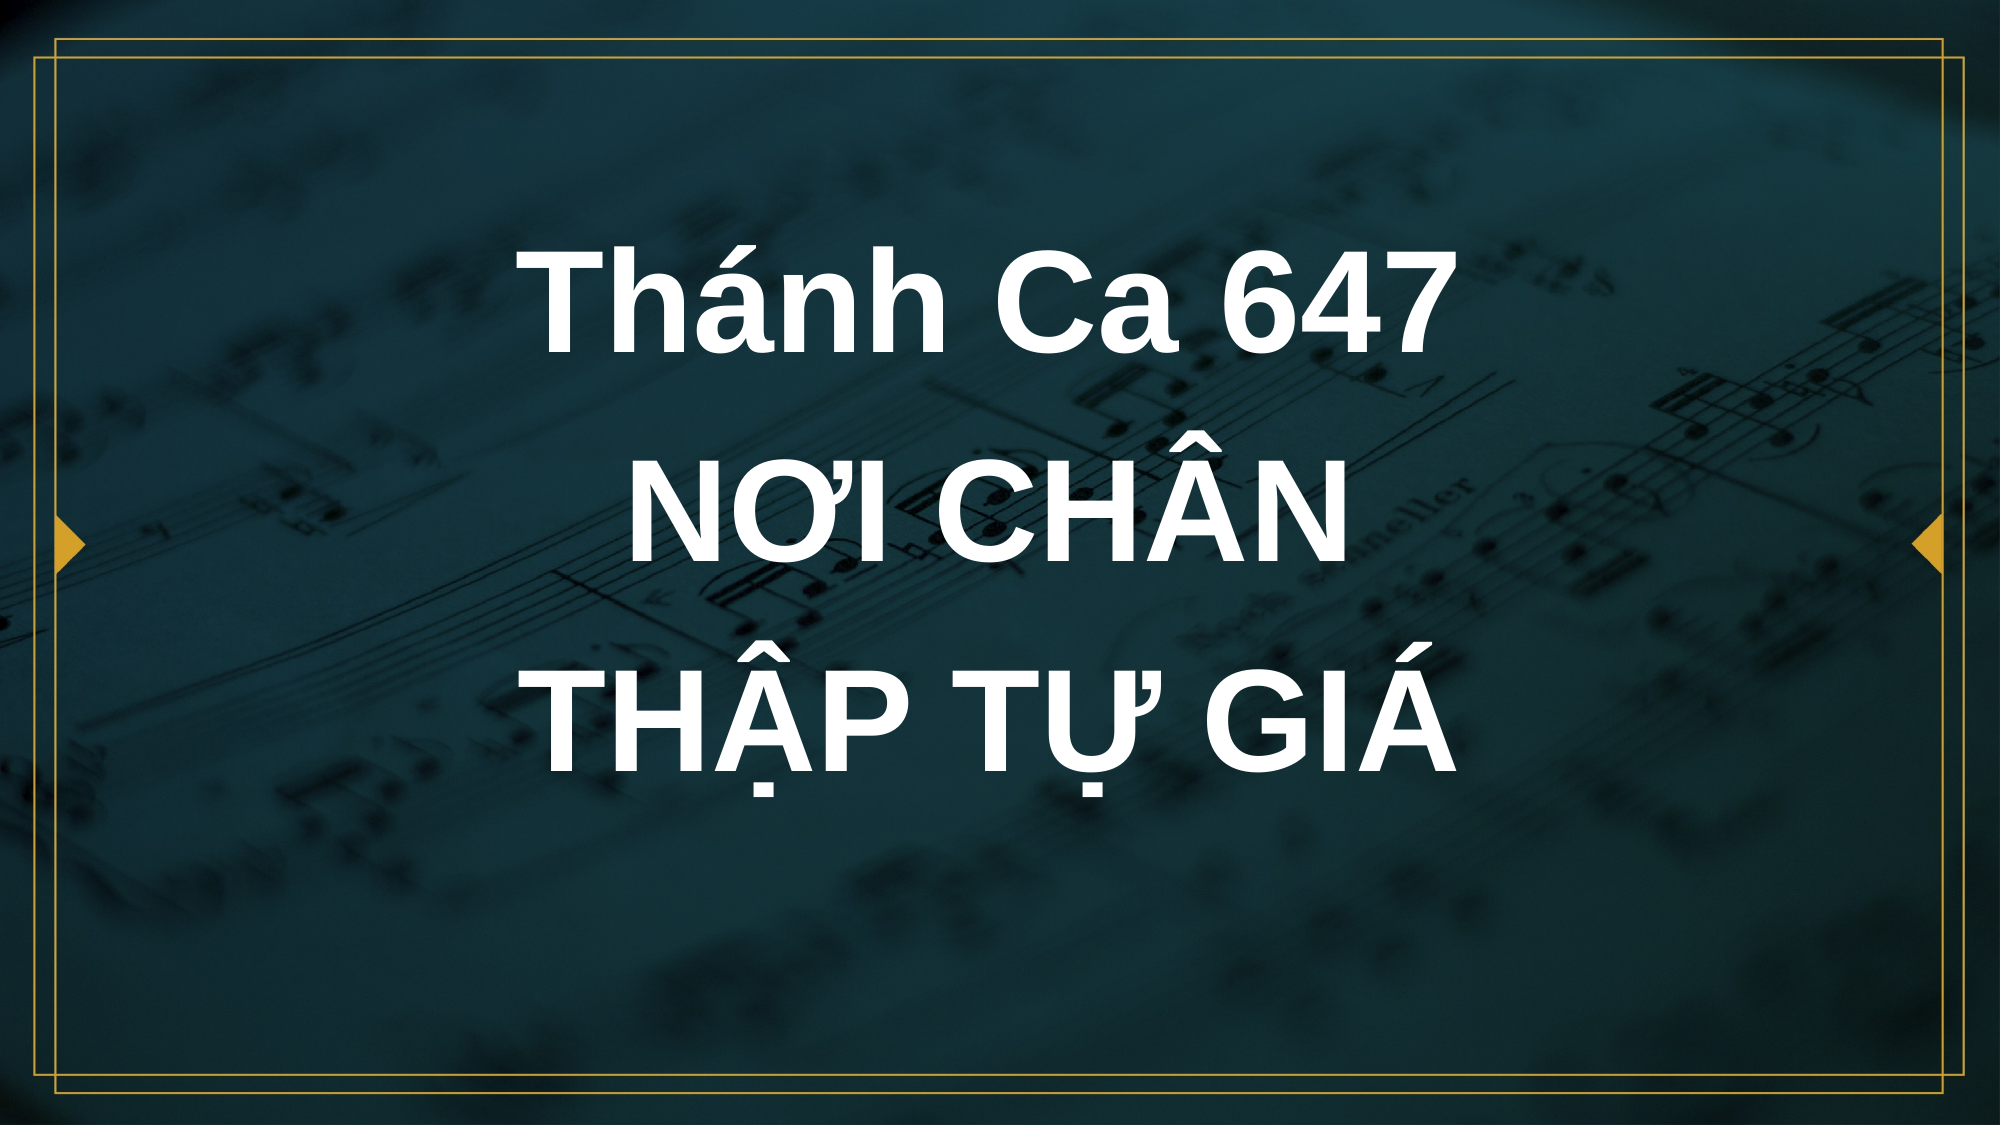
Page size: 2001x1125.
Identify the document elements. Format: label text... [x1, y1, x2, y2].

title Thánh Ca 647 NƠI CHÂN THẬP TỰ GIÁ [103, 151, 1875, 821]
picture [0, 0, 2000, 1125]
